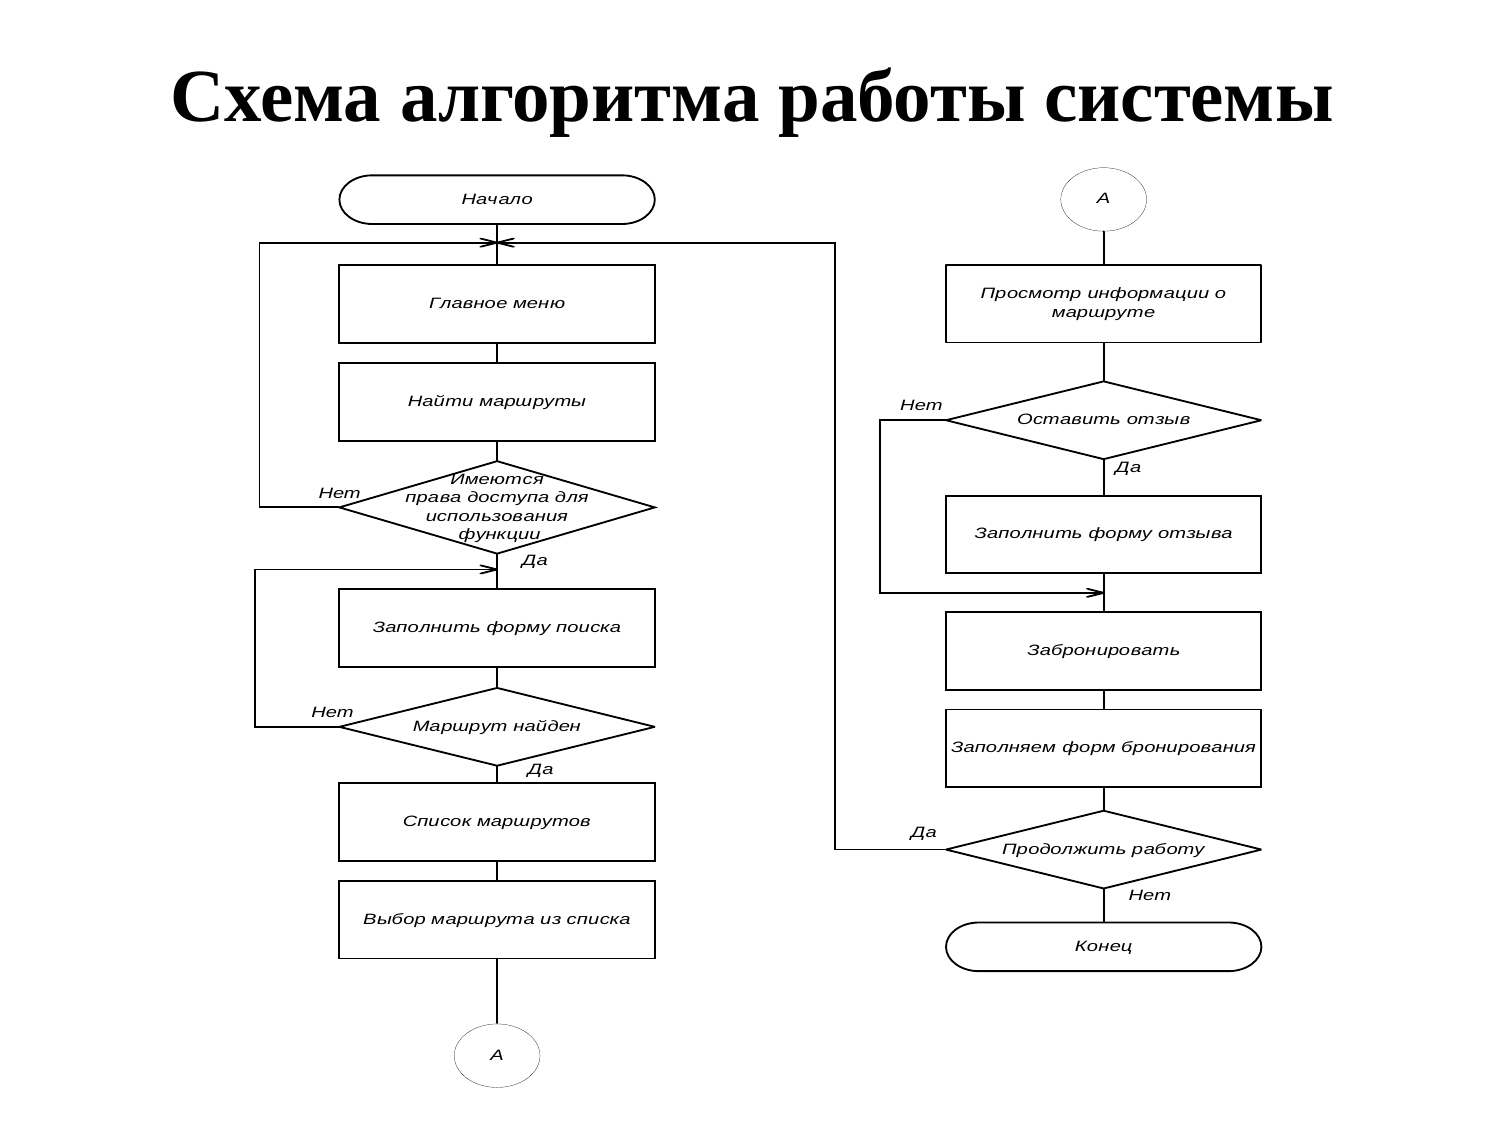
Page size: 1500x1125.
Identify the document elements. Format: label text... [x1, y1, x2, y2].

title Схема алгоритма работы системы [33, 27, 1471, 167]
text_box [202, 166, 1264, 1088]
